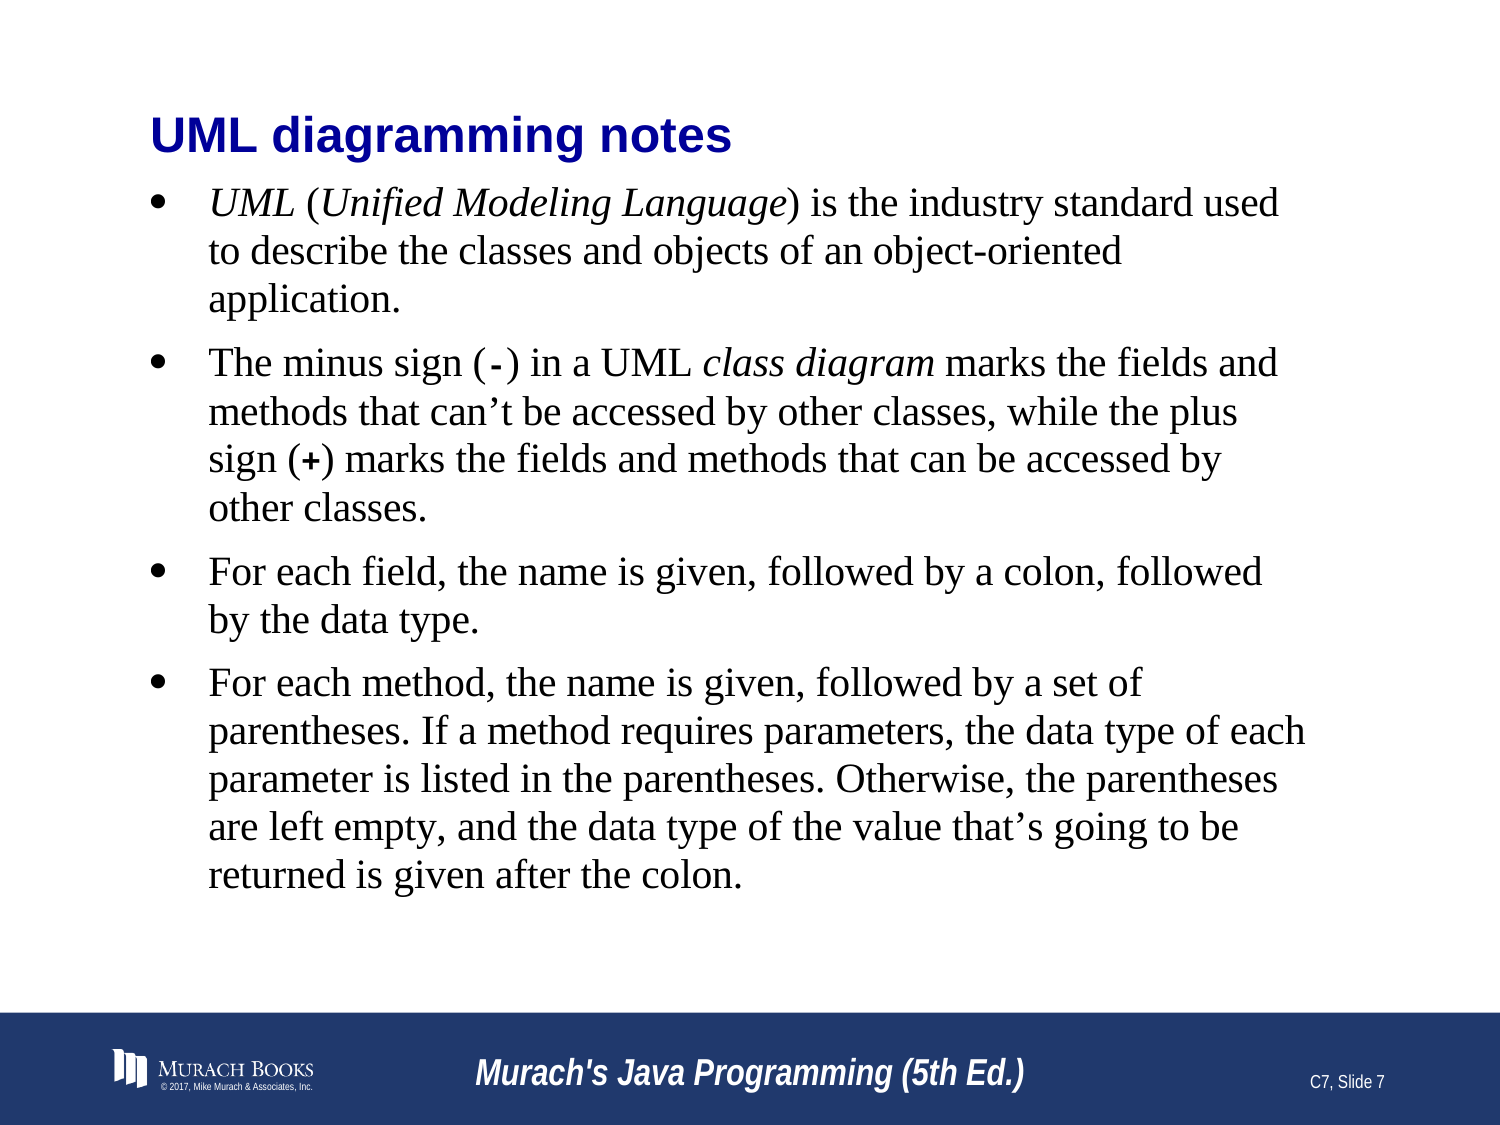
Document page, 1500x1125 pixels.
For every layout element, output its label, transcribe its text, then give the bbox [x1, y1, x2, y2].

slide_number C7, Slide 7 [1087, 1025, 1400, 1100]
slide_number Murach's Java Programming (5th Ed.) [463, 1025, 1050, 1100]
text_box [151, 174, 1350, 911]
footer © 2017, Mike Murach & Associates, Inc. [12, 1025, 463, 1100]
title UML diagramming notes [150, 102, 1350, 164]
